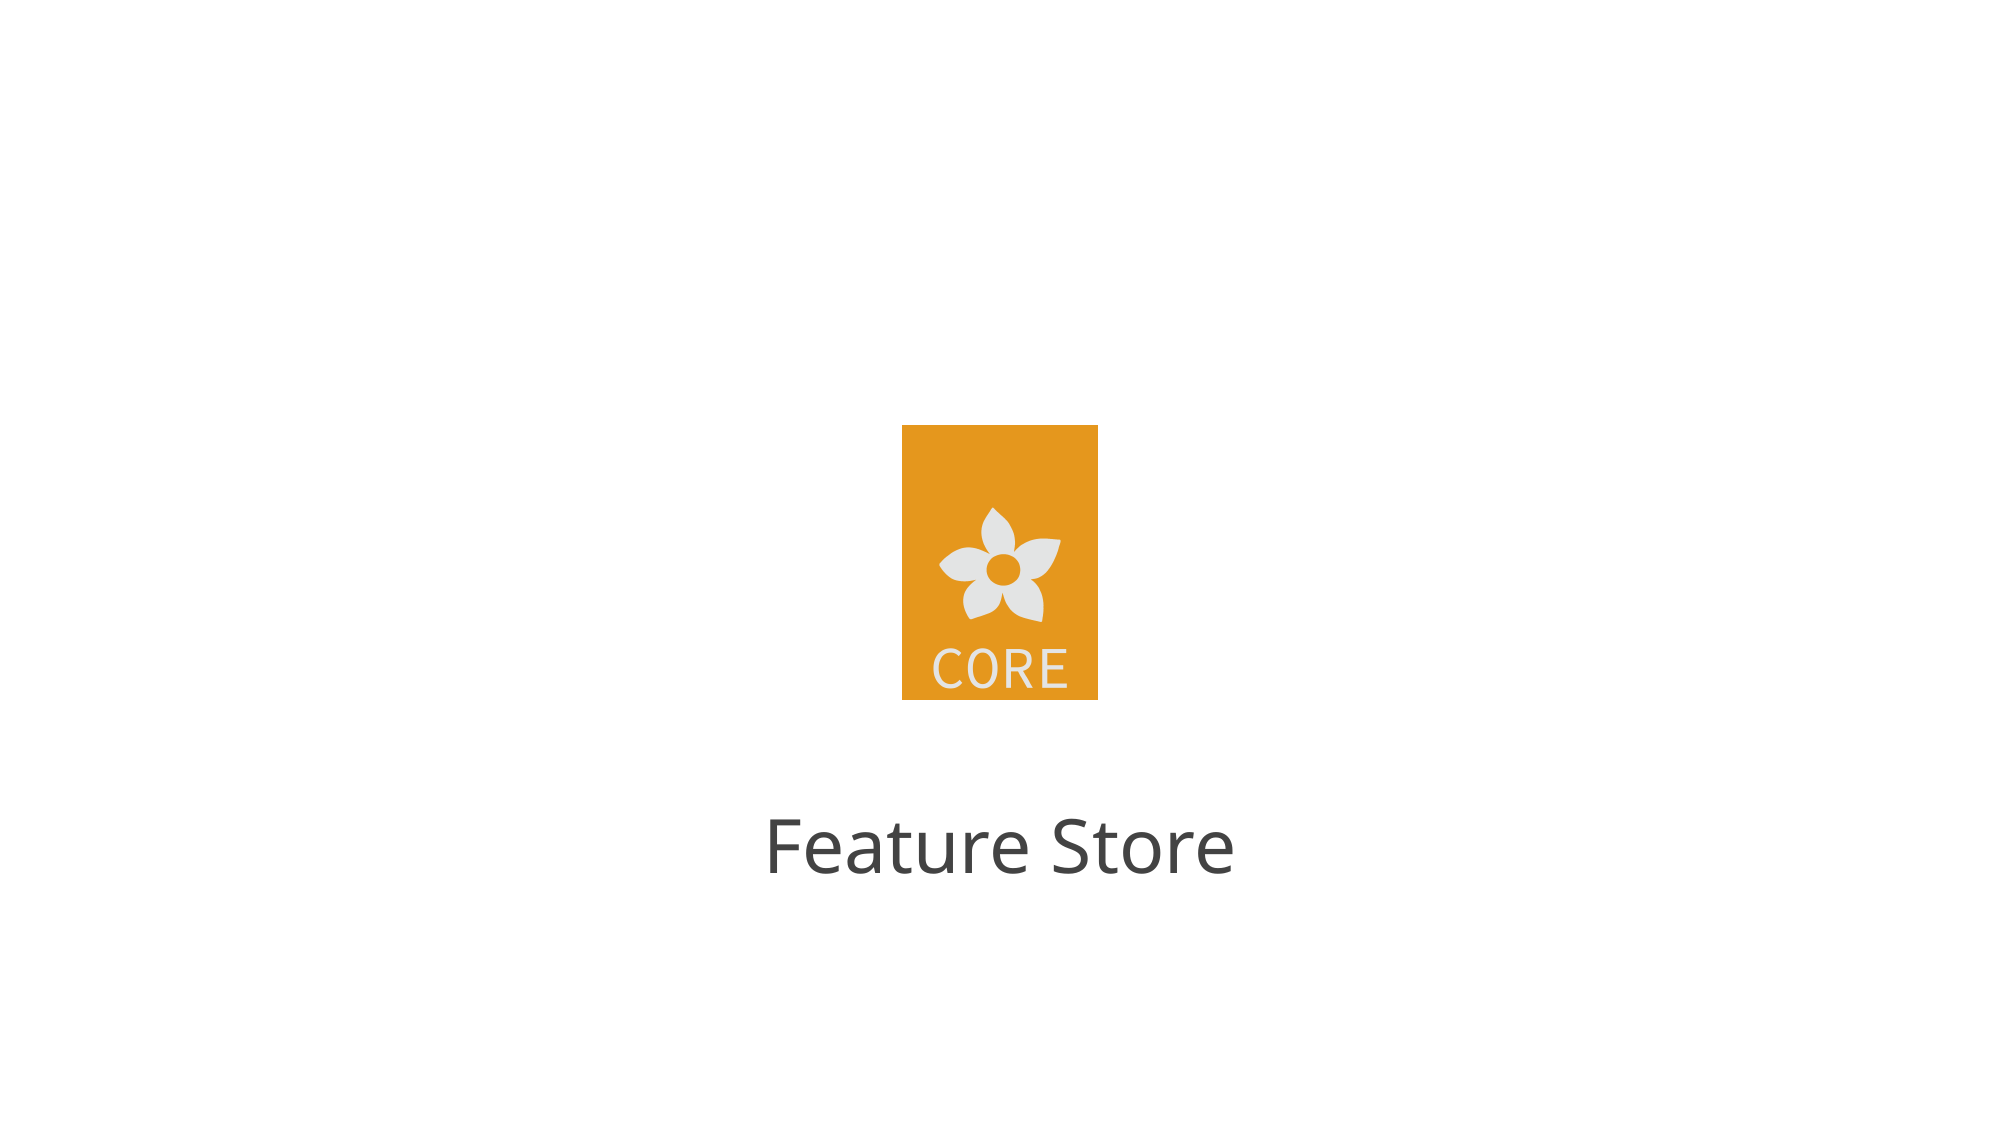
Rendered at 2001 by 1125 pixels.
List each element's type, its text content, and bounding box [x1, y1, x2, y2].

picture [902, 425, 1098, 700]
title Feature Store [249, 784, 1750, 897]
